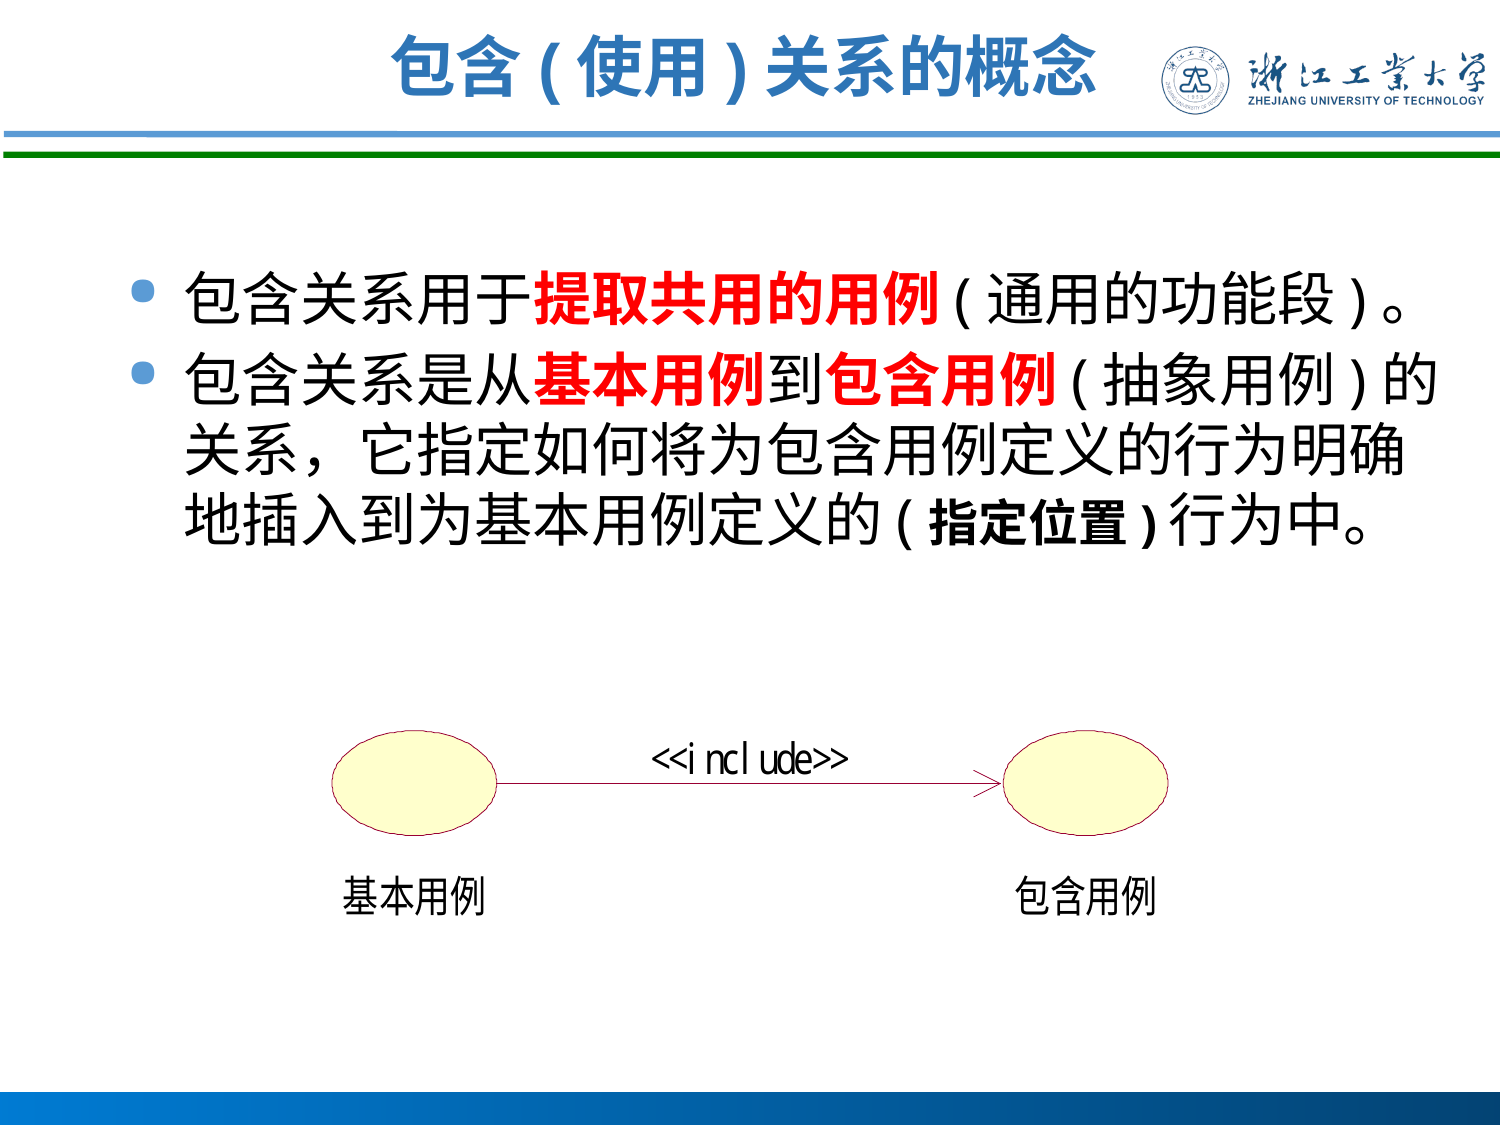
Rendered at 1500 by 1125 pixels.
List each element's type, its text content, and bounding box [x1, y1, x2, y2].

title 包含(使用)关系的概念 [0, 36, 1488, 113]
list 包含关系用于提取共用的用例(通用的功能段)。 包含关系是从基本用例到包含用例(抽象用例)的关系，它指定如何将为包含用例定义的行为明确地插入到为基本用例定义的(指定位置)行为中。 [111, 253, 1460, 930]
picture [124, 713, 1376, 964]
picture [1144, 27, 1500, 129]
